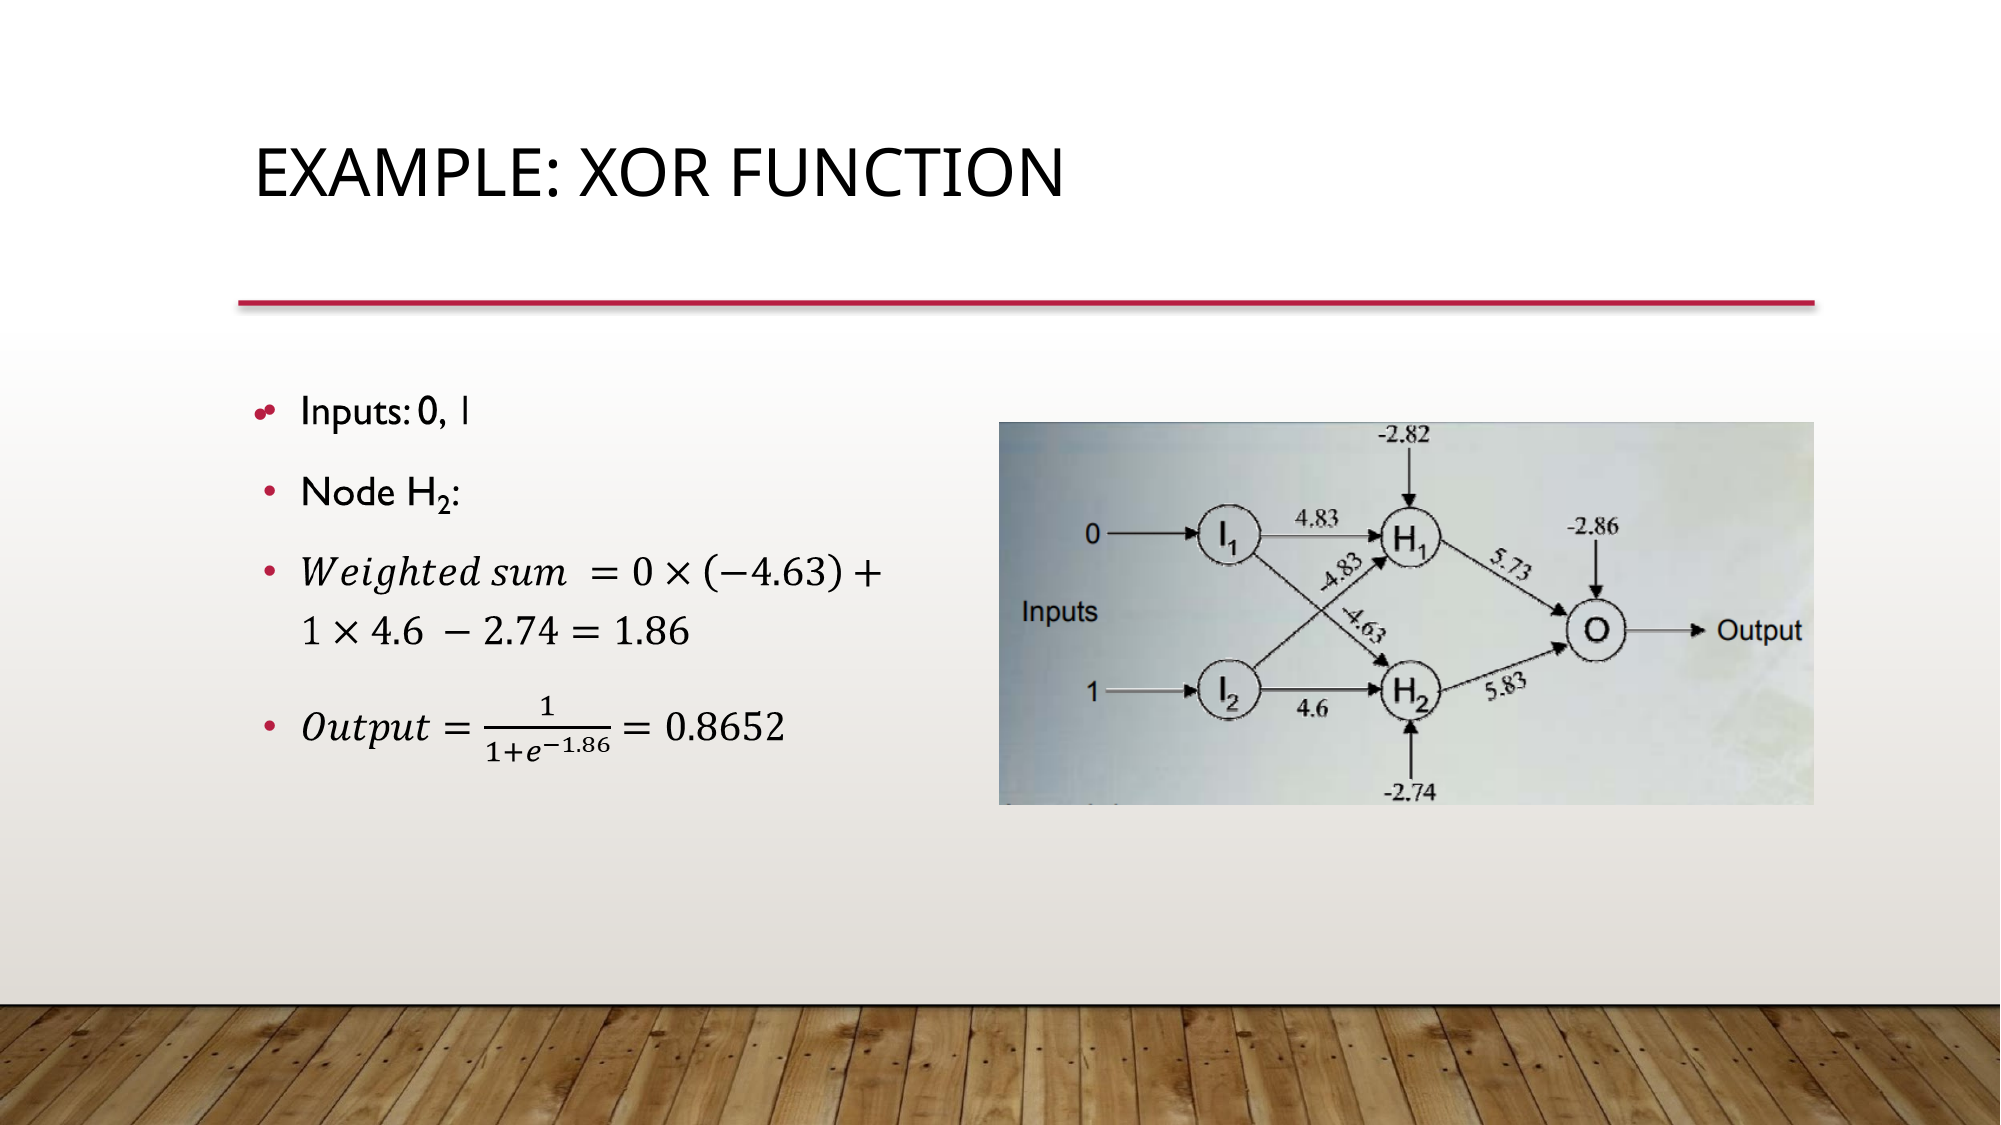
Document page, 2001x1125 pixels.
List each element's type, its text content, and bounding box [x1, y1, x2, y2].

text_box [238, 371, 921, 938]
text_box EXAMPLE: XOR FUNCTION [238, 131, 1814, 304]
picture [0, 1007, 2000, 1125]
picture [999, 422, 1814, 806]
